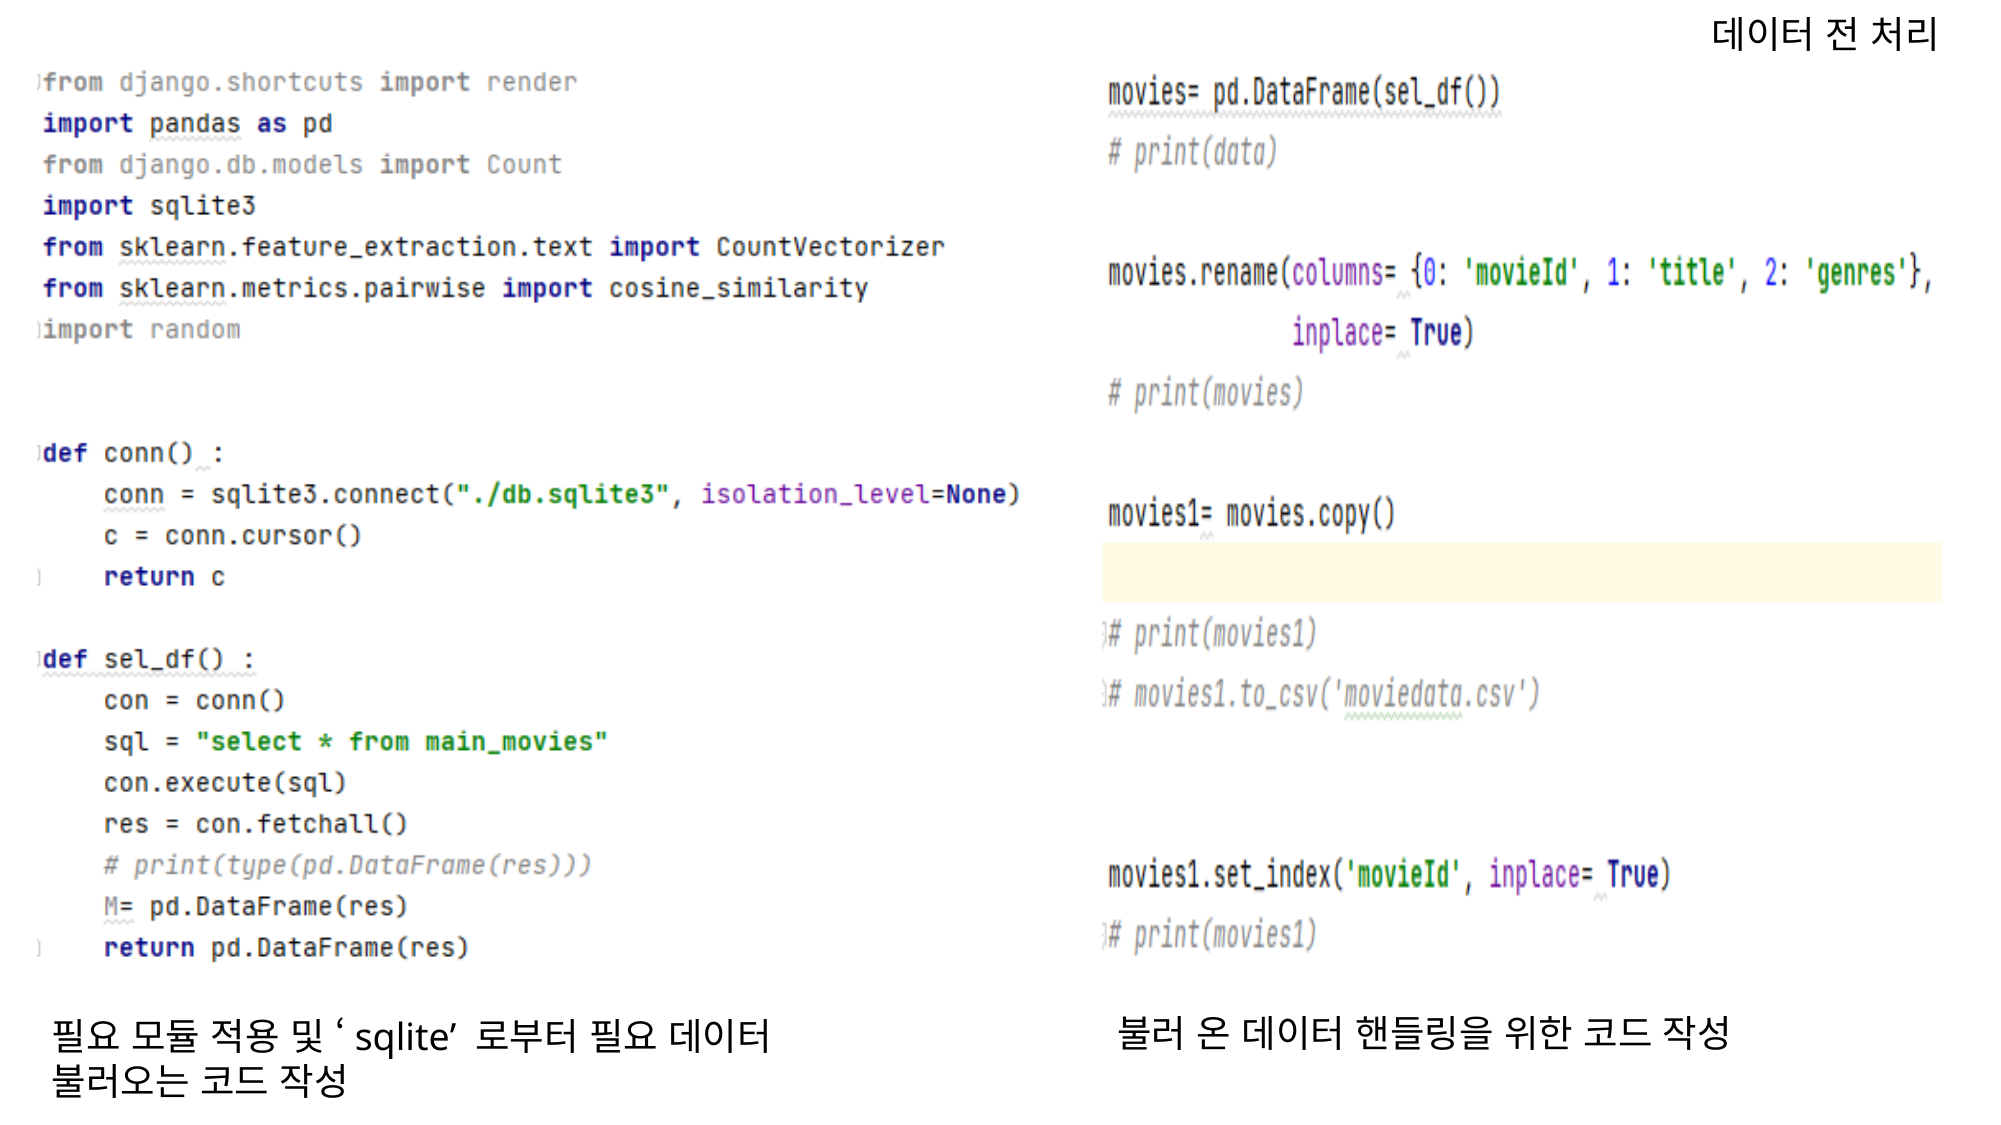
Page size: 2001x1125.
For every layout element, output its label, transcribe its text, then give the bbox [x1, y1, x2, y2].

text_box 필요 모듈 적용 및 ‘sqlite’ 로부터 필요 데이터 불러오는 코드 작성 [37, 1005, 829, 1111]
picture [1102, 67, 1942, 970]
text_box 불러 온 데이터 핸들링을 위한 코드 작성 [1102, 1002, 1903, 1063]
picture [37, 67, 1042, 970]
text_box 데이터 전 처리 [1697, 4, 2000, 64]
